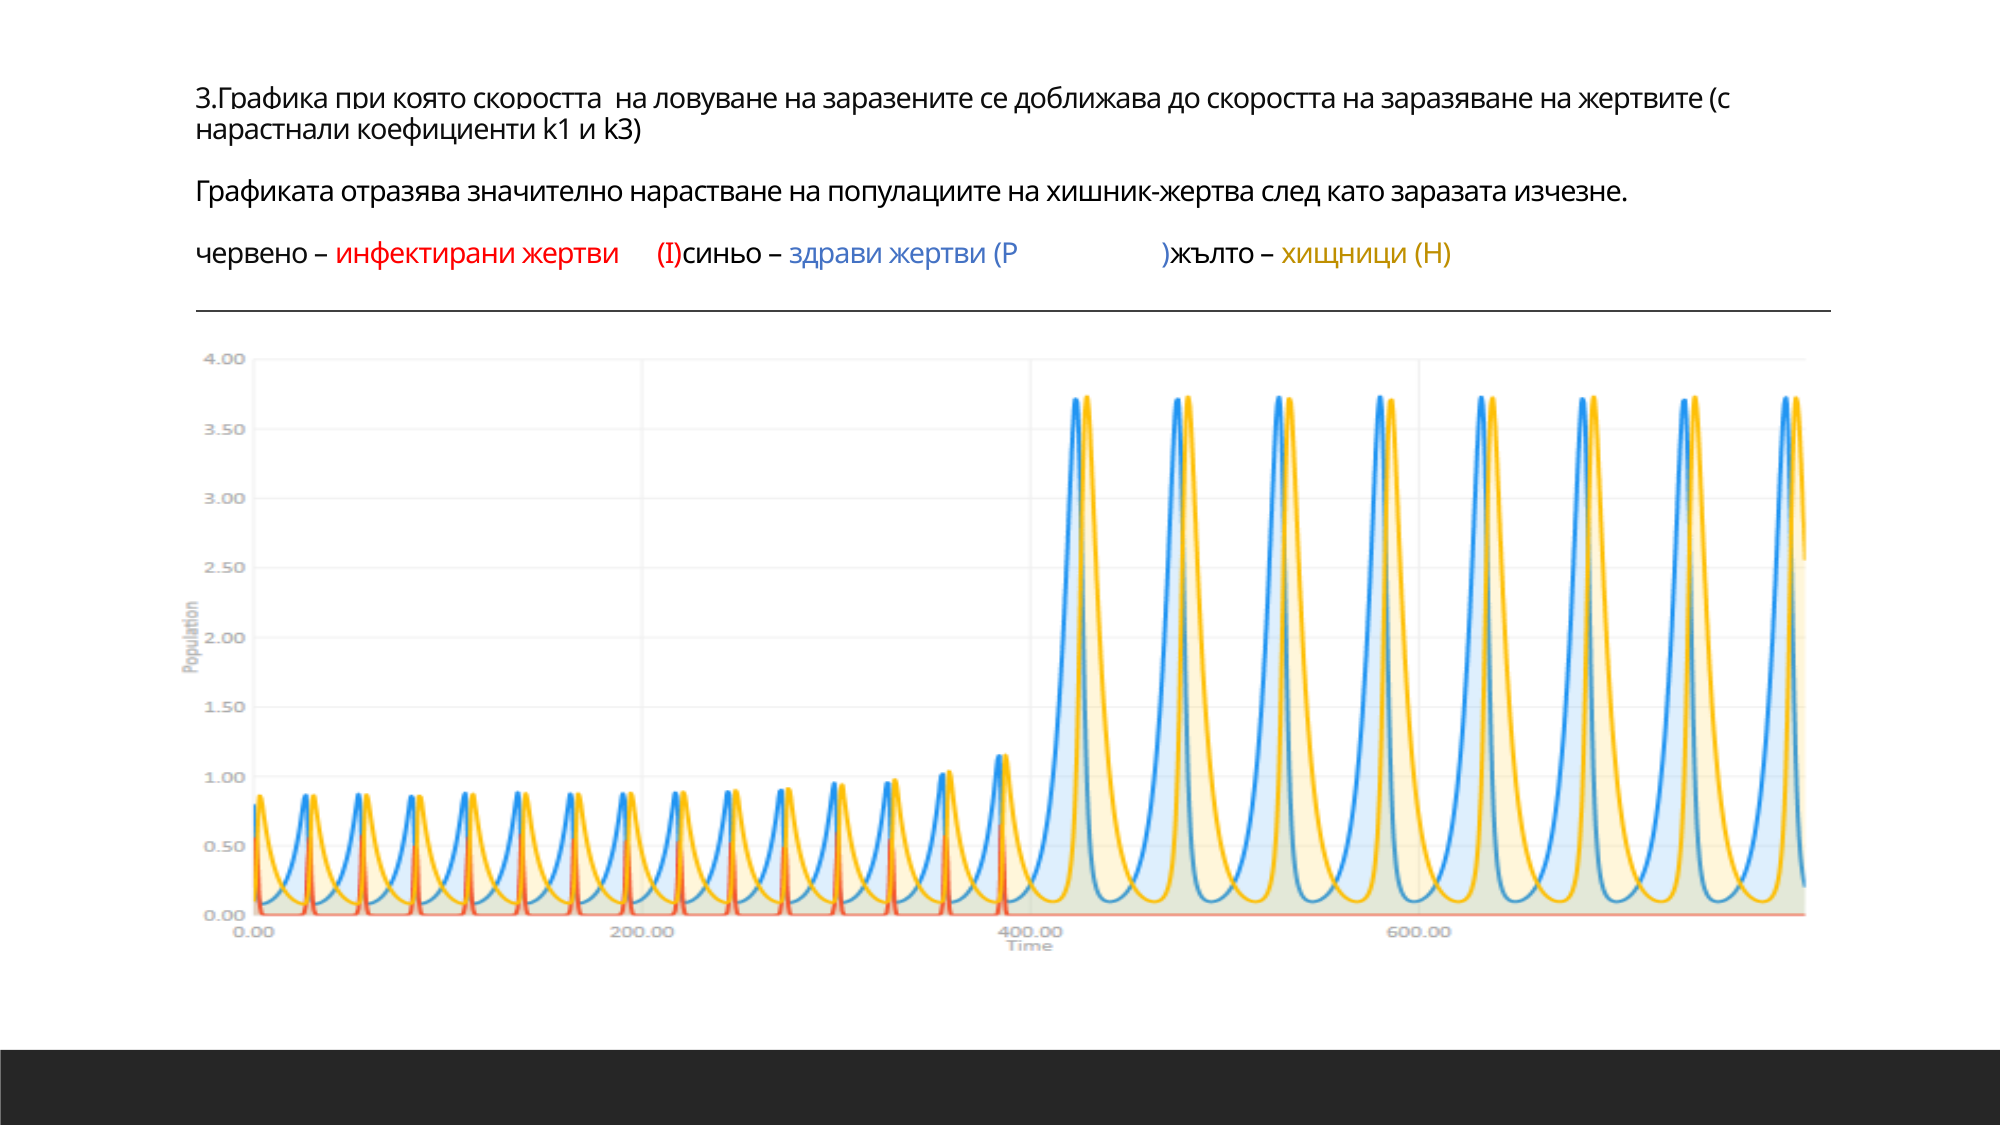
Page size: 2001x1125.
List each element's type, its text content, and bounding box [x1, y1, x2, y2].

title 3.Графика при която скоростта на ловуване на заразените се доближава до скоростта на заразяване на жертвите (с нарастнали коефициенти k1 и k3) Графиката отразява значително нарастване на популациите на хишник-жертва след като заразата изчезне. червено – инфектирани жертви (I)синьо – здрави жертви (P )жълто – хищници (H) [180, 73, 1830, 312]
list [179, 345, 1831, 964]
